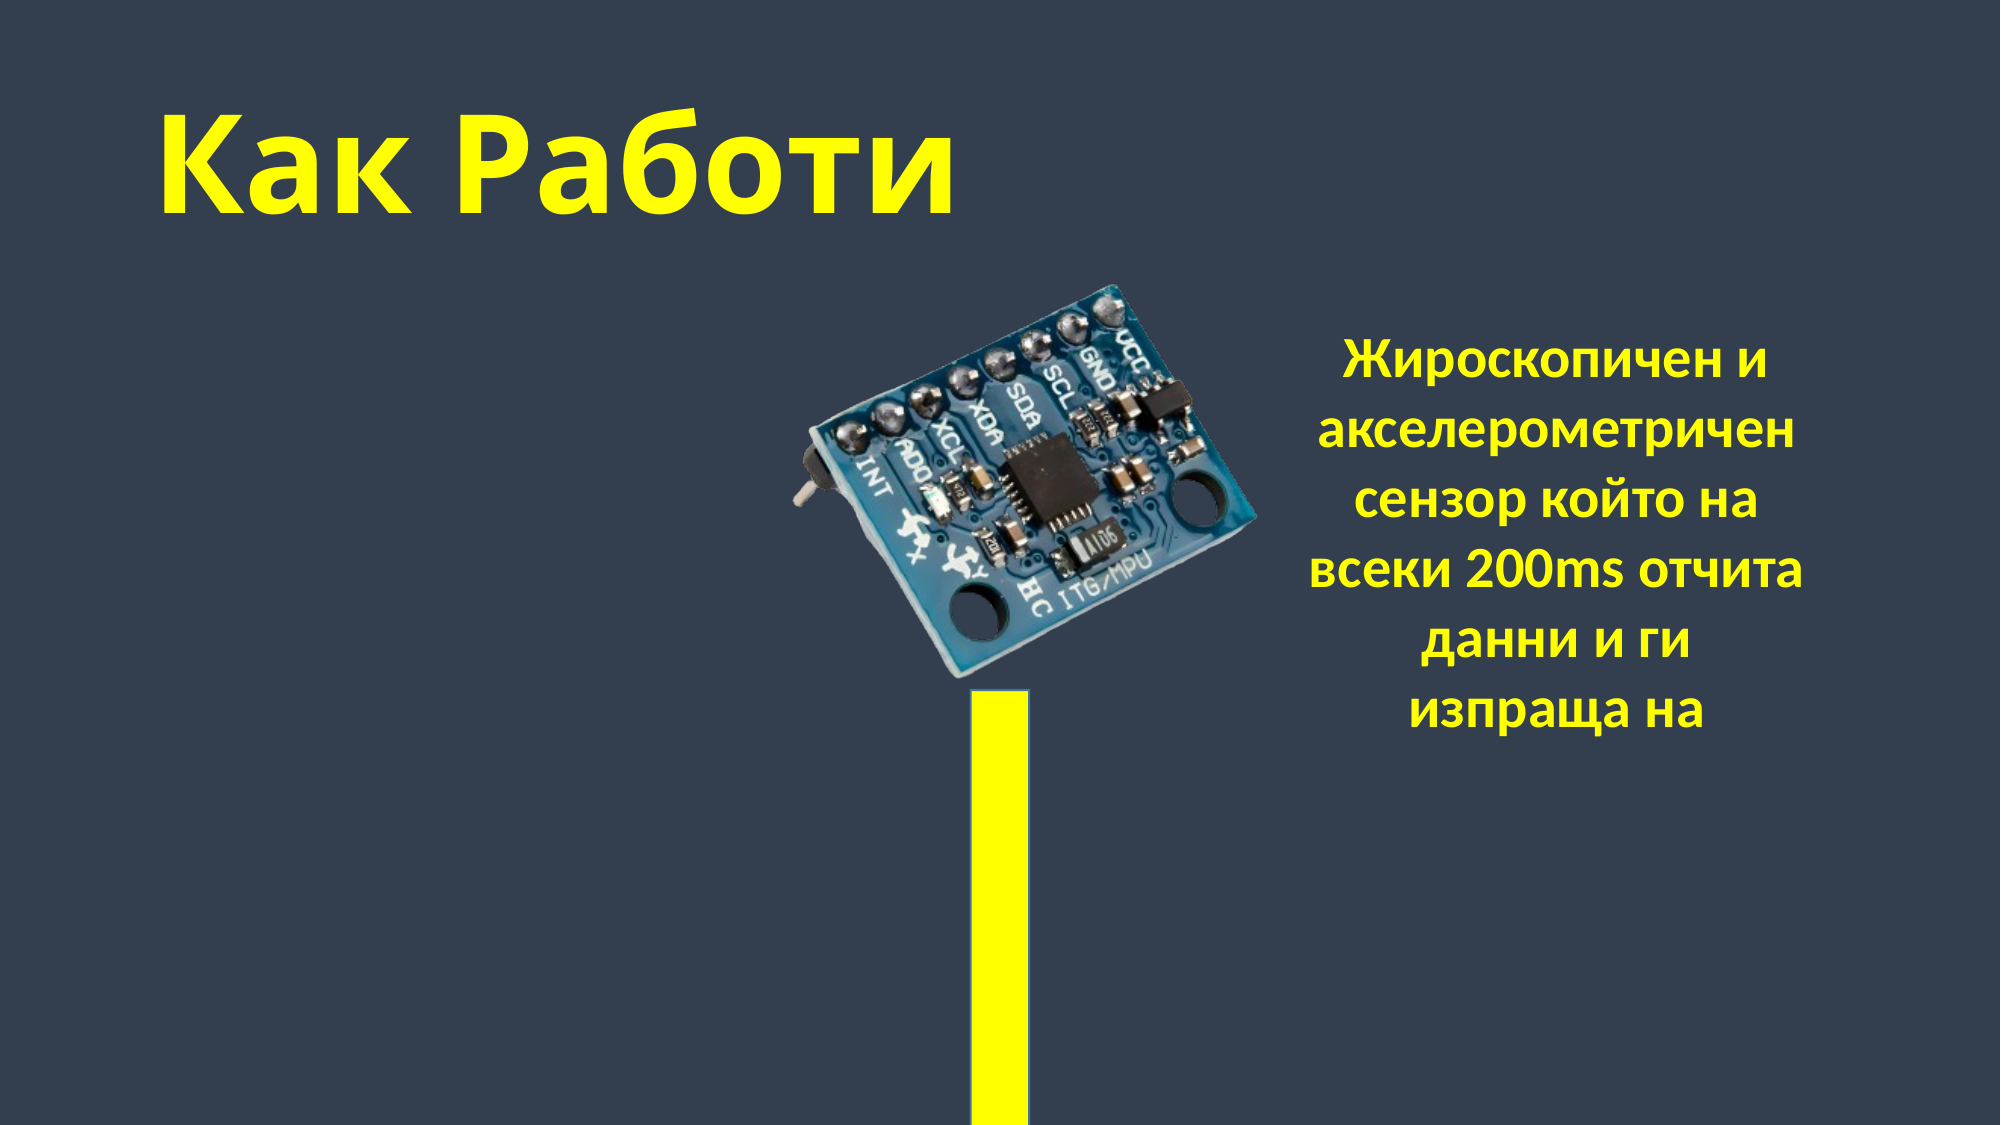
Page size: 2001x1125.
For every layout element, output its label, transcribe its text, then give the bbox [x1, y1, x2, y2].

text_box Жироскопичен и акселерометричен сензор който на всеки 200ms отчита данни и ги изпраща на [1393, 312, 1821, 747]
text_box [969, 861, 1031, 1125]
title Как Работи [137, 59, 1863, 278]
picture [635, 104, 1393, 861]
